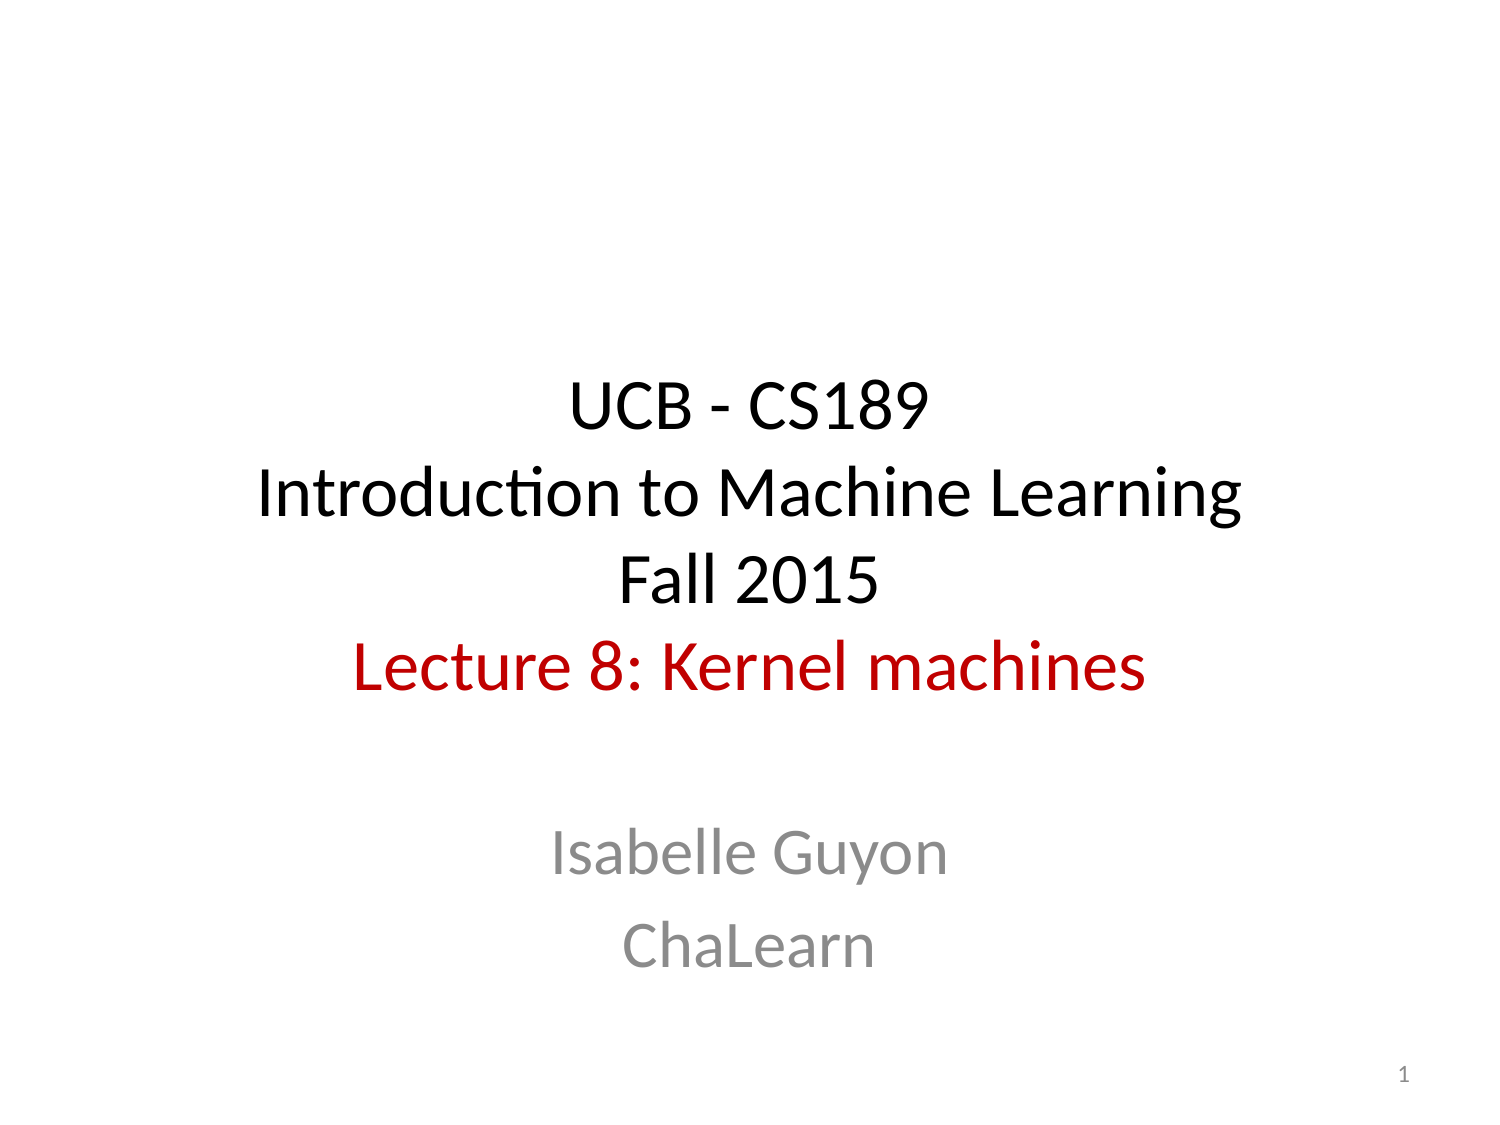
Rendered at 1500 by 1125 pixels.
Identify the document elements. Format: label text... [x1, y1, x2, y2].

slide_number 1 [1074, 1042, 1425, 1103]
title UCB - CS189 Introduction to Machine Learning Fall 2015 Lecture 8: Kernel machines [112, 349, 1388, 713]
subtitle Isabelle Guyon ChaLearn [225, 800, 1275, 1088]
